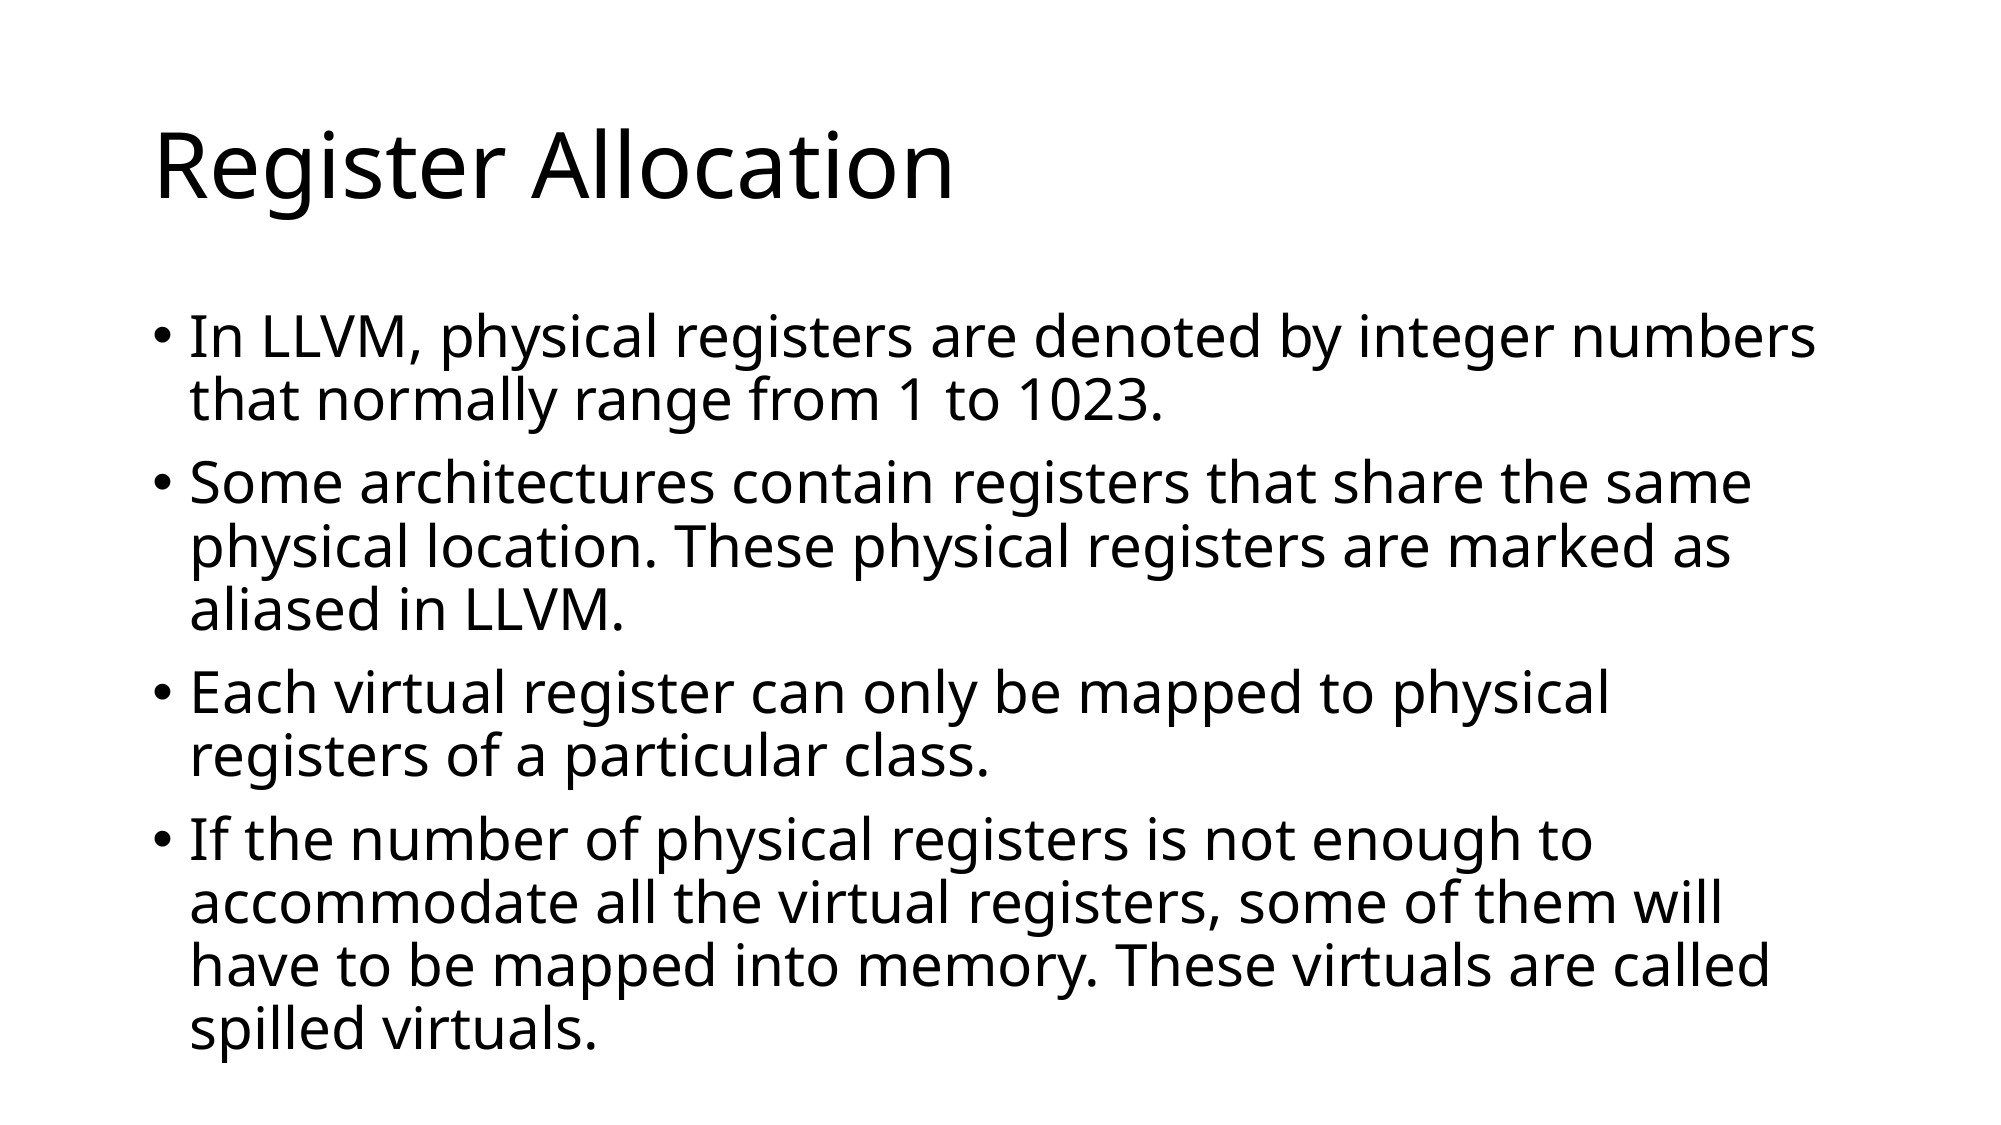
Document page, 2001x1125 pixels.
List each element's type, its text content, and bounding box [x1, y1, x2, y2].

title Register Allocation [137, 59, 1863, 278]
list In LLVM, physical registers are denoted by integer numbers that normally range from 1 to 1023. Some architectures contain registers that share the same physical location. These physical registers are marked as aliased in LLVM. Each virtual register can only be mapped to physical registers of a particular class. If the number of physical registers is not enough to accommodate all the virtual registers, some of them will have to be mapped into memory. These virtuals are called spilled virtuals. [137, 299, 1863, 1014]
